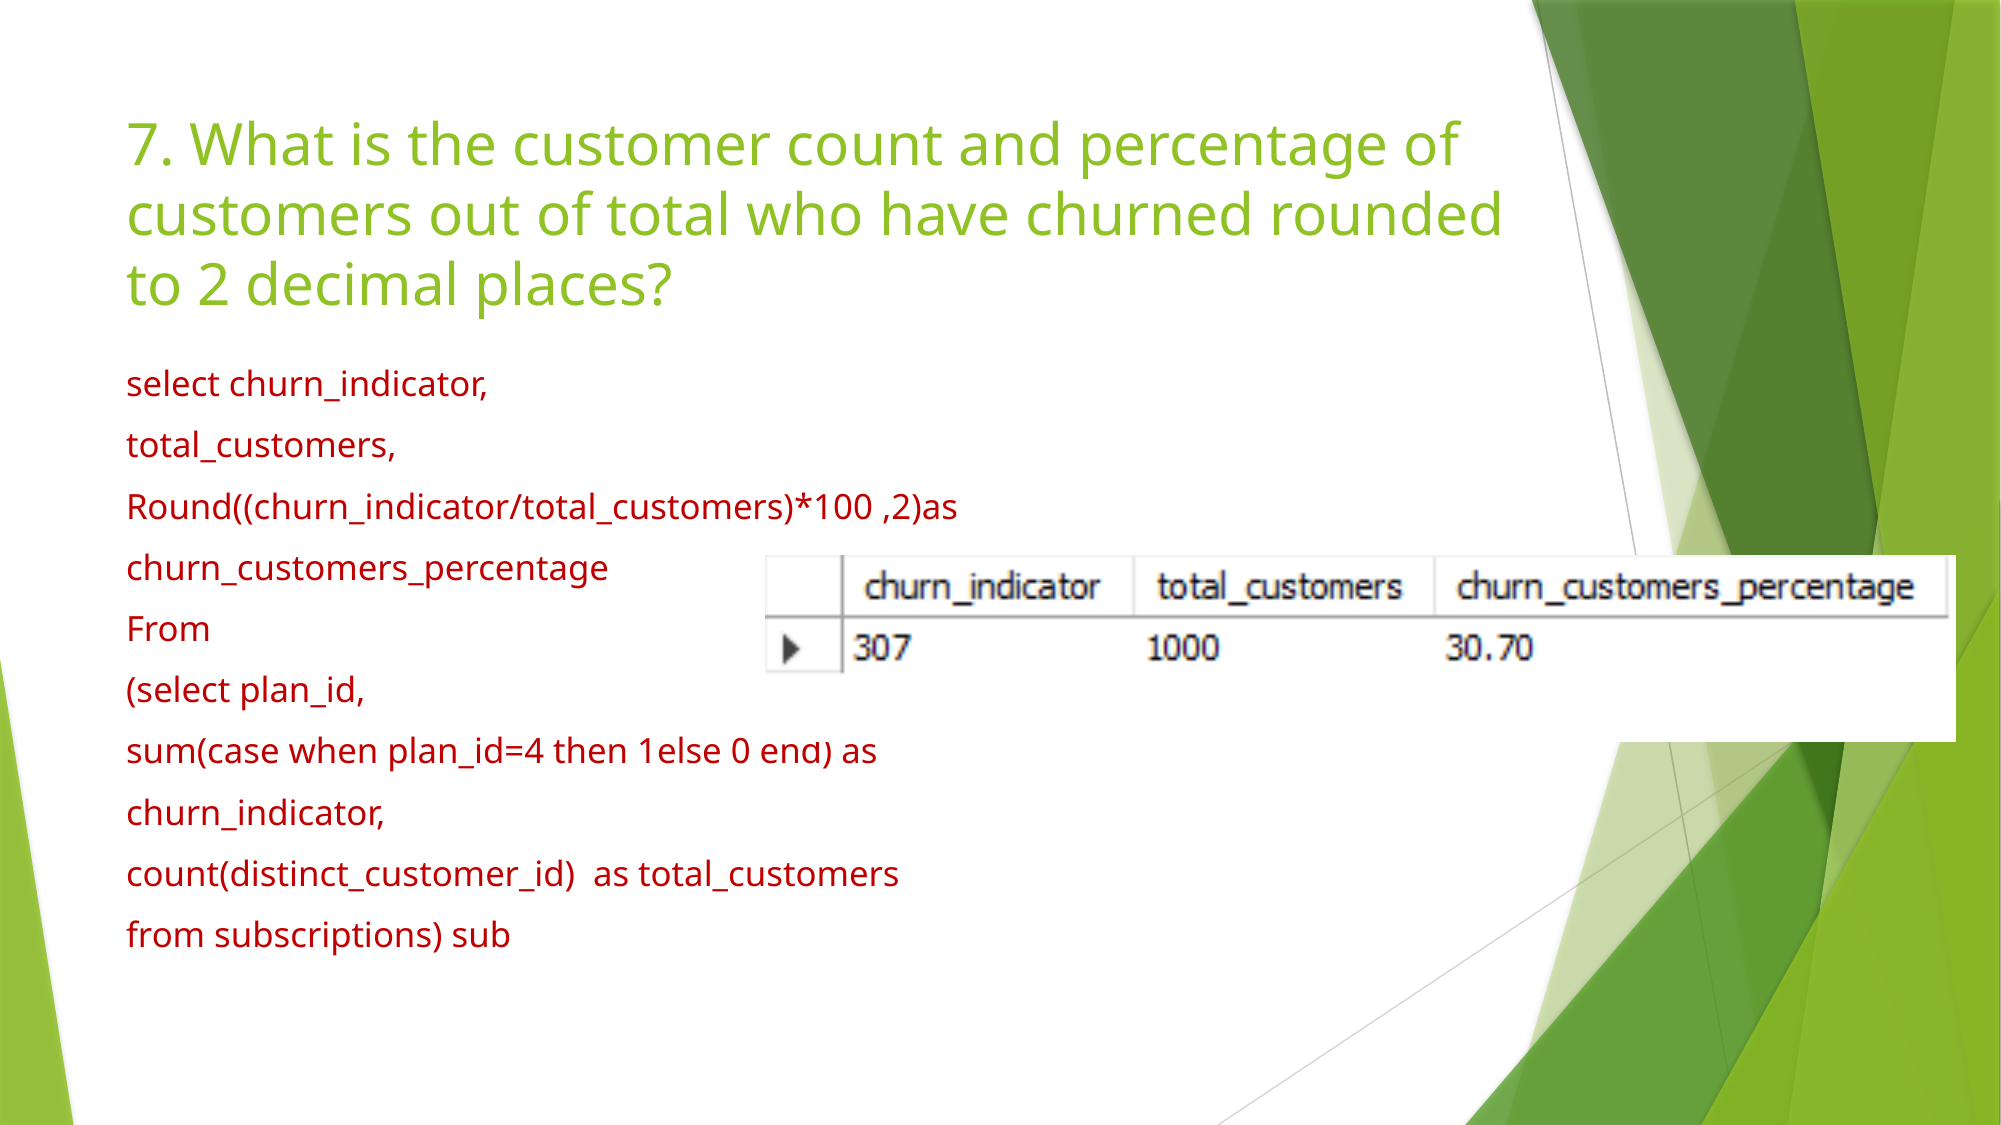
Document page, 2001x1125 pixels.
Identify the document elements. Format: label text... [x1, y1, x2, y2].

picture [764, 555, 1957, 742]
title 7. What is the customer count and percentage of customers out of total who have churned rounded to 2 decimal places? [111, 99, 1522, 317]
list select churn_indicator, total_customers, Round((churn_indicator/total_customers)*100 ,2)as churn_customers_percentage From (select plan_id, sum(case when plan_id=4 then 1else 0 end) as churn_indicator, count(distinct_customer_id) as total_customers from subscriptions) sub [111, 354, 982, 992]
